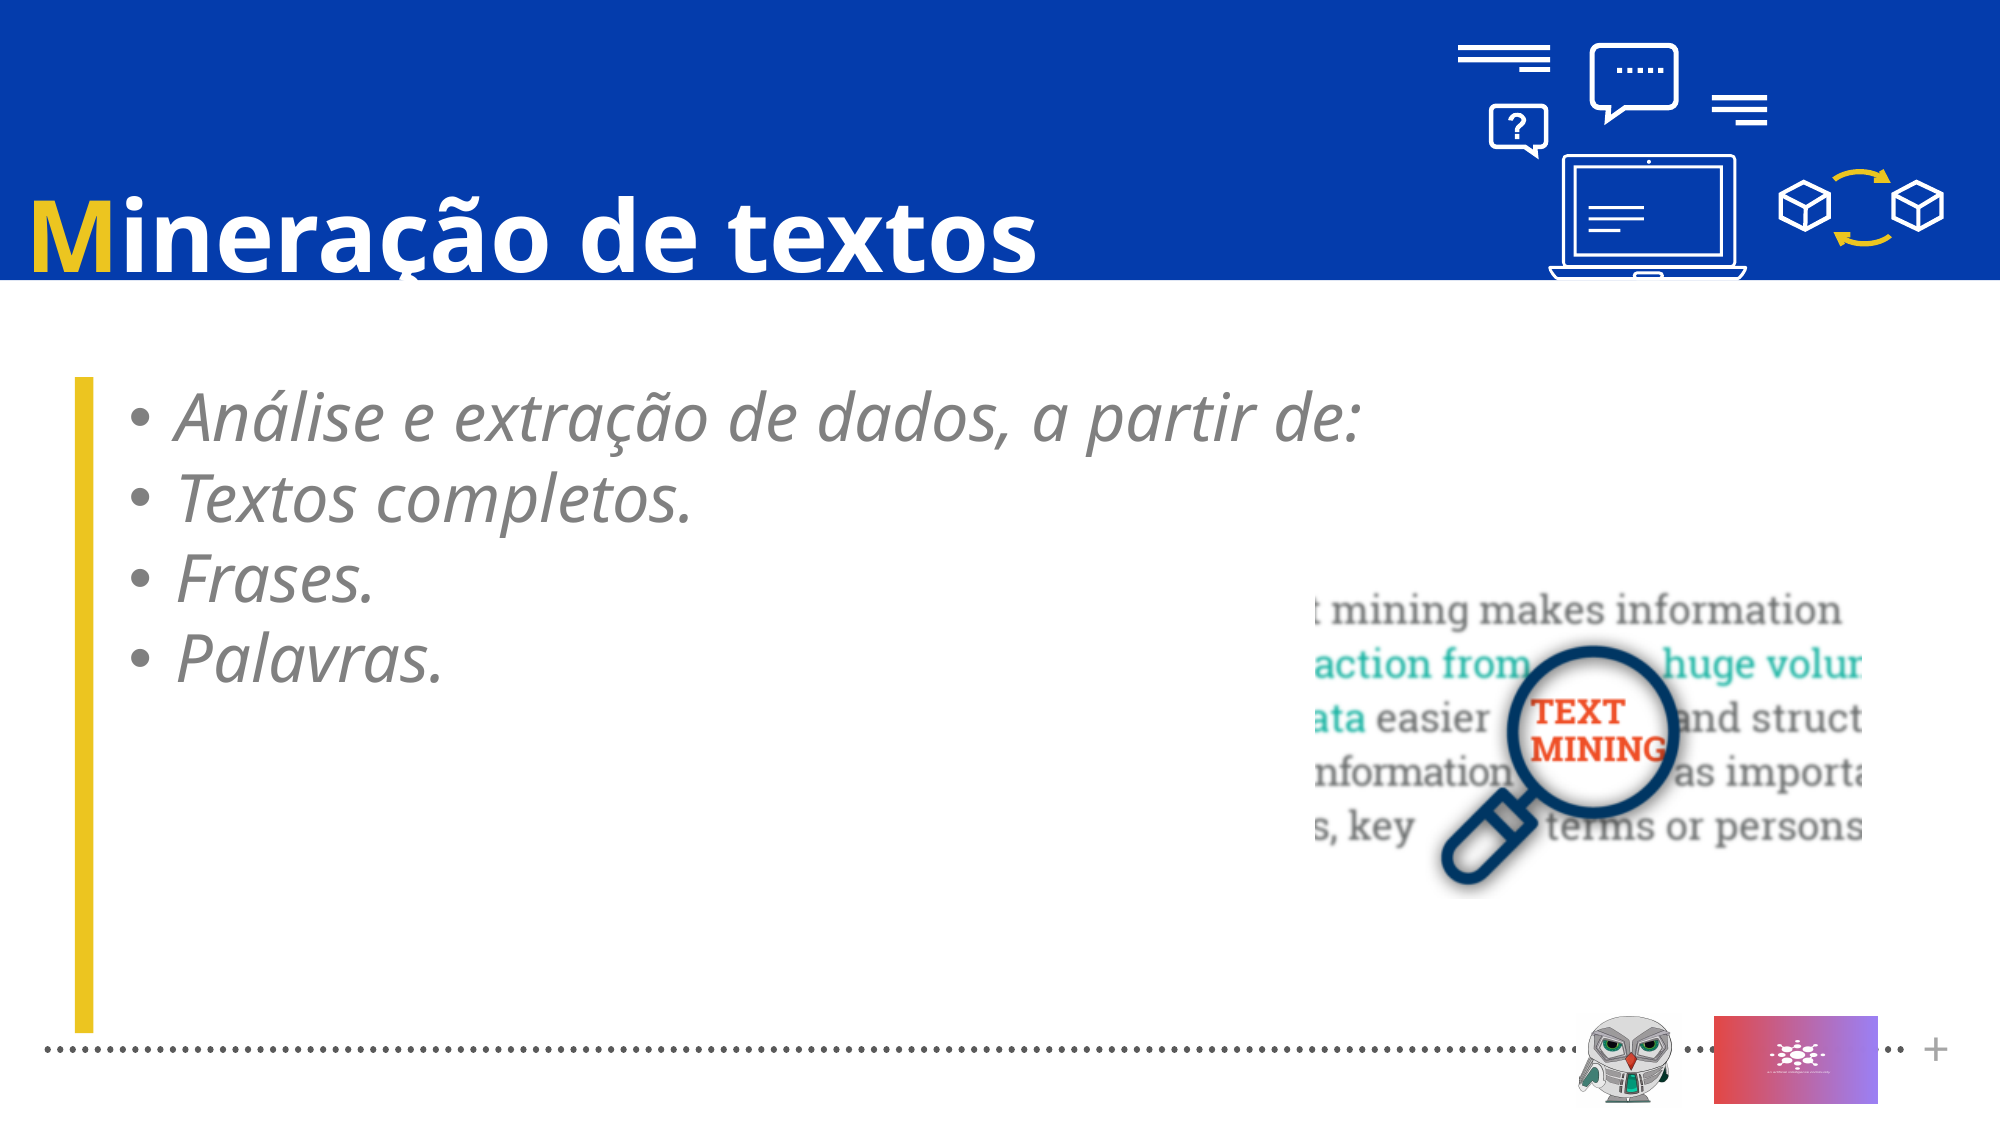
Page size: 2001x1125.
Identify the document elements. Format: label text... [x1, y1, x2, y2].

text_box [1892, 179, 1944, 232]
picture [1576, 1013, 1682, 1108]
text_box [1548, 154, 1748, 281]
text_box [45, 1007, 1984, 1084]
picture [1315, 539, 1862, 899]
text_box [1488, 103, 1549, 160]
picture [1714, 1016, 1878, 1104]
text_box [1711, 95, 1768, 126]
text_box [1458, 44, 1551, 72]
text_box [0, 0, 2000, 281]
text_box [74, 376, 94, 1007]
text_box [1589, 42, 1679, 126]
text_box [1832, 168, 1892, 247]
text_box Análise e extração de dados, a partir de: Textos completos. Frases. Palavras. [113, 377, 1969, 705]
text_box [1778, 179, 1831, 232]
text_box Mineração de textos [10, 140, 1056, 300]
